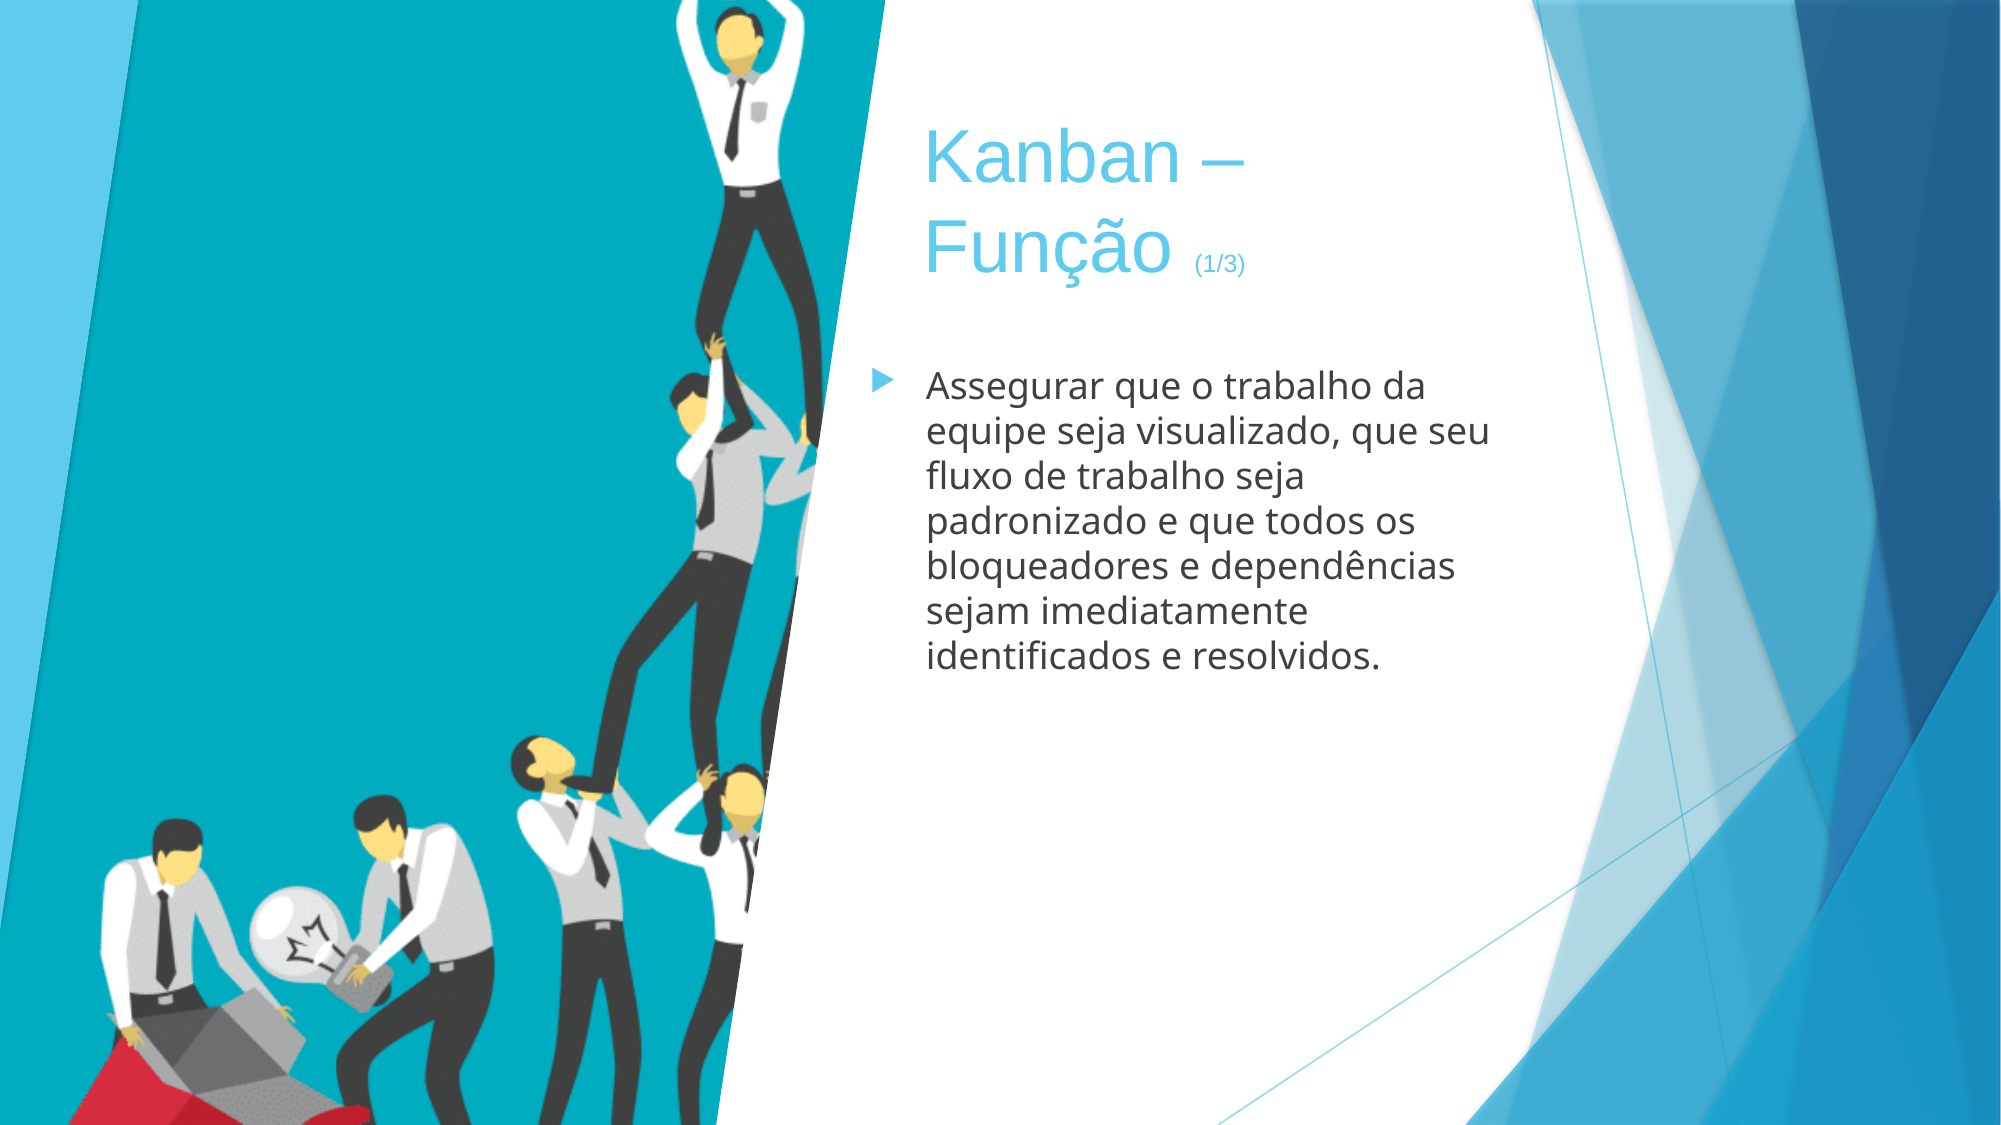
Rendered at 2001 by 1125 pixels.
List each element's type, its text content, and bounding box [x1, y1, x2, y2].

picture [0, 0, 886, 1125]
list Assegurar que o trabalho da equipe seja visualizado, que seu fluxo de trabalho seja padronizado e que todos os bloqueadores e dependências sejam imediatamente identificados e resolvidos. [890, 354, 1522, 992]
title Kanban – Função (1/3) [908, 99, 1522, 317]
